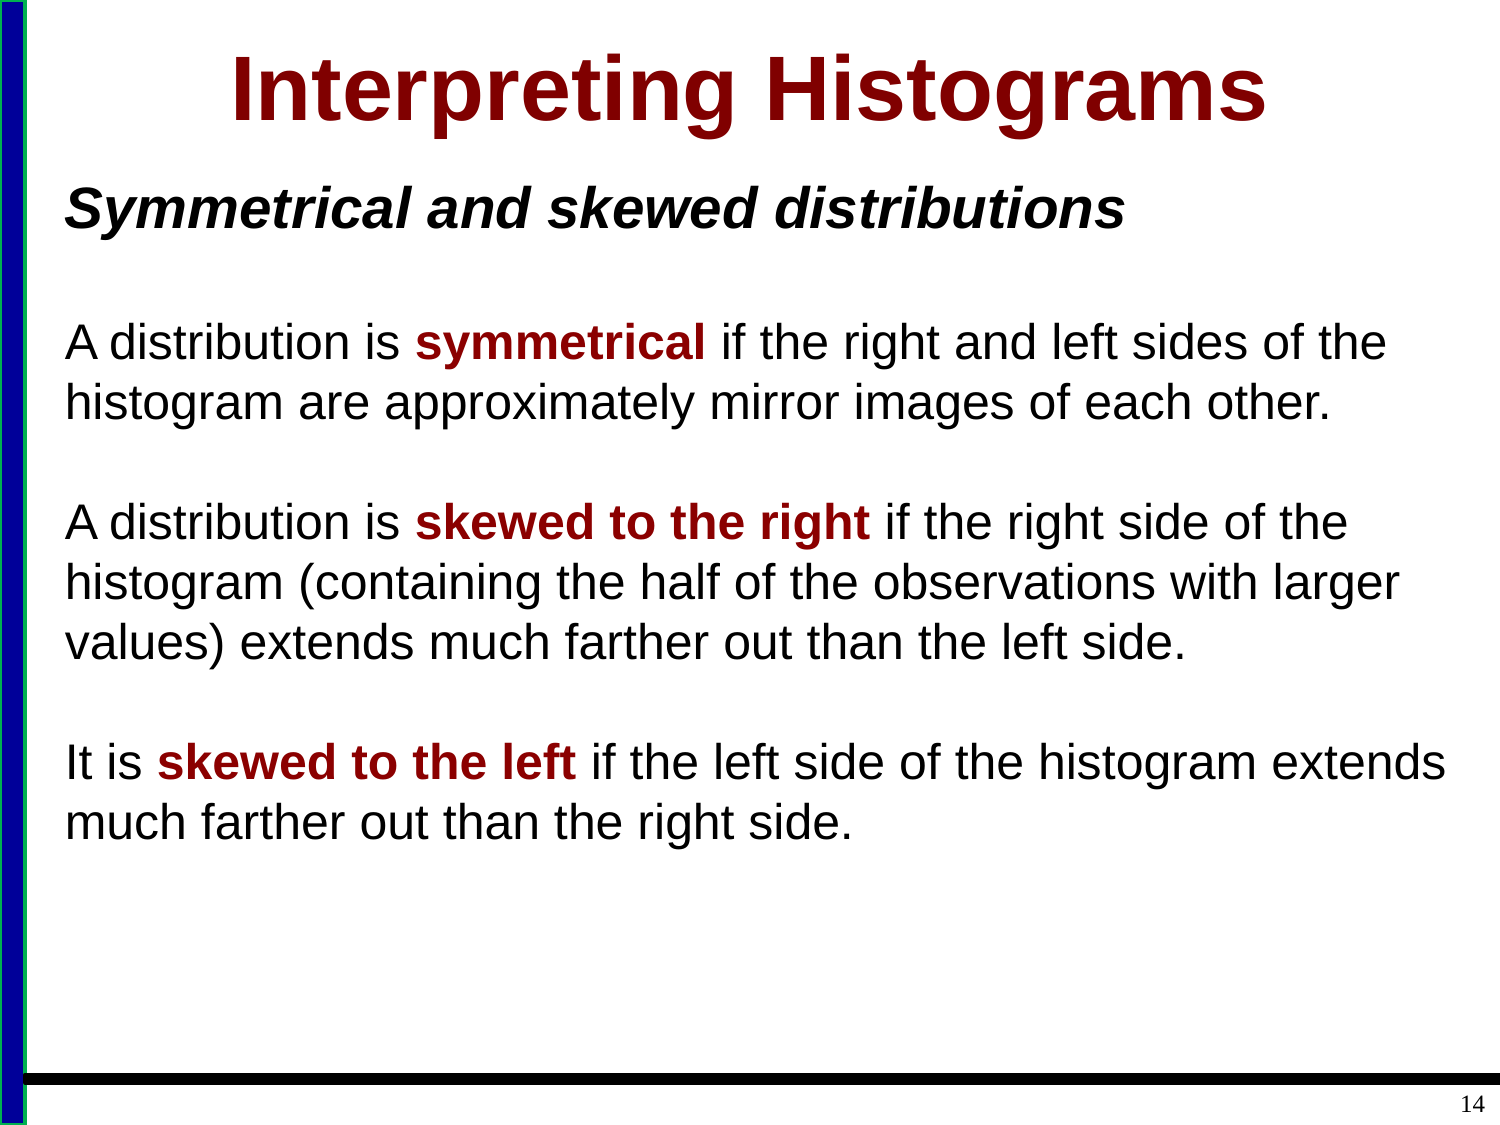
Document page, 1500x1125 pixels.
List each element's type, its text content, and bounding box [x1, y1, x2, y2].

title Interpreting Histograms [74, 44, 1426, 162]
text_box Symmetrical and skewed distributions A distribution is symmetrical if the right and left sides of the histogram are approximately mirror images of each other. A distribution is skewed to the right if the right side of the histogram (containing the half of the observations with larger values) extends much farther out than the left side. It is skewed to the left if the left side of the histogram extends much farther out than the right side. [50, 162, 1500, 858]
